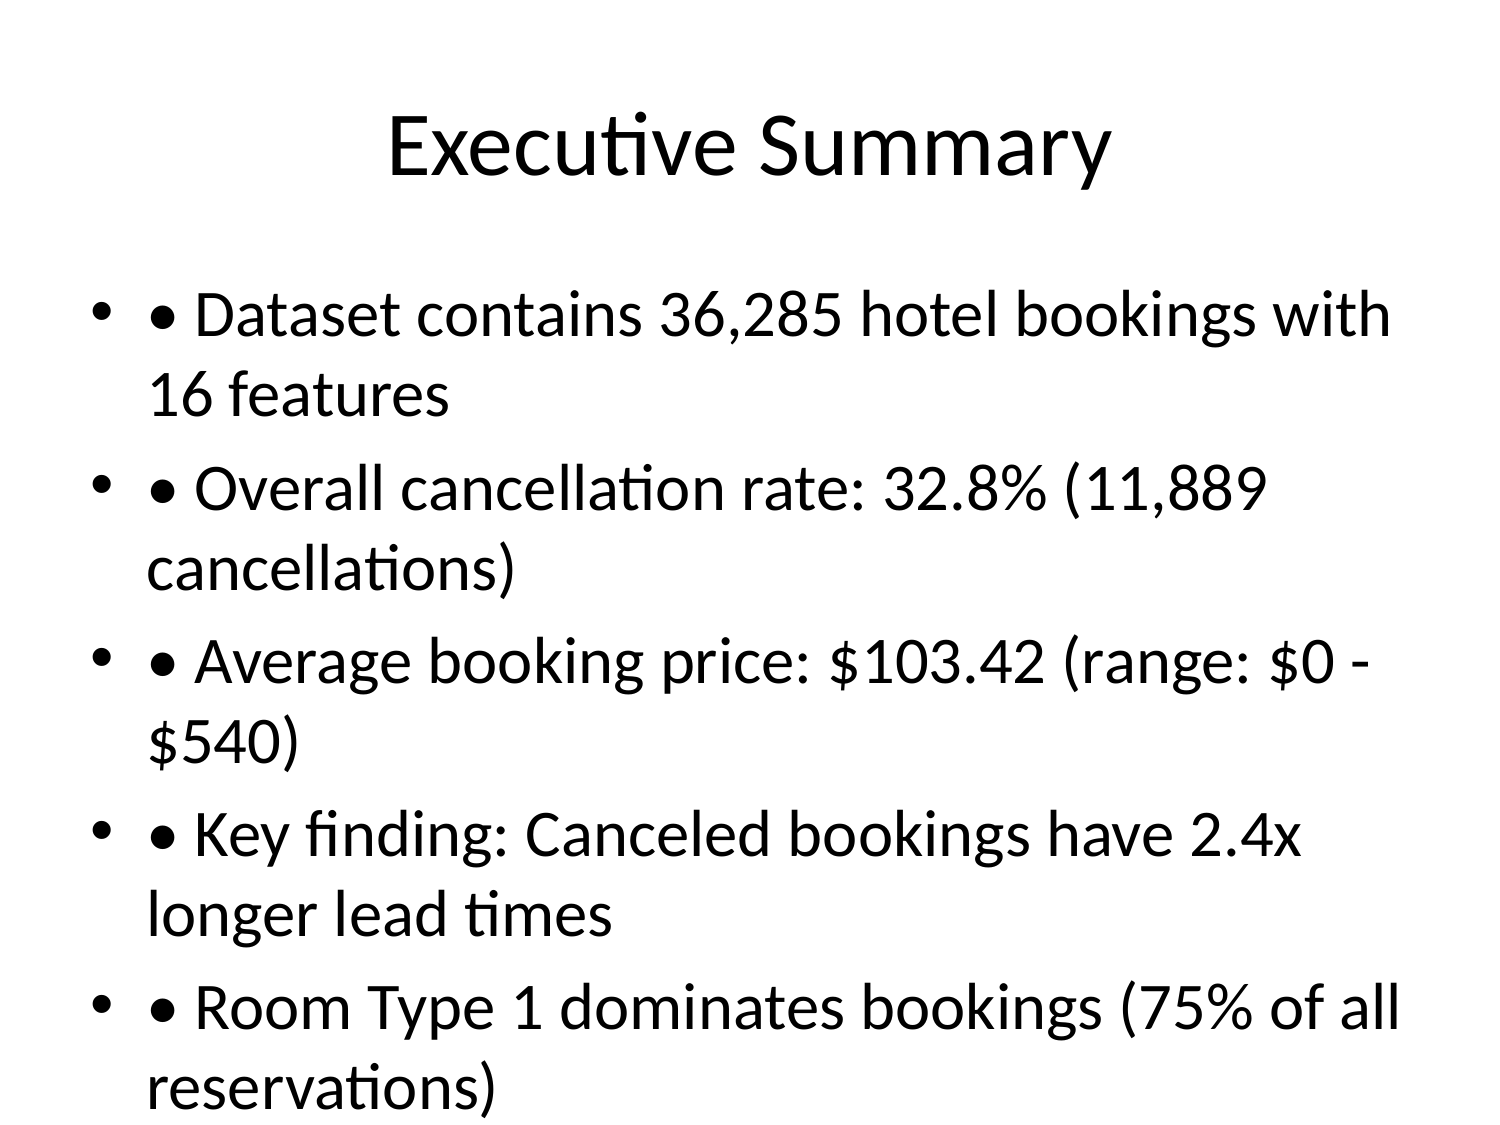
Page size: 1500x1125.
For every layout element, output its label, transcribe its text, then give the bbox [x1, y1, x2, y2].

list • Dataset contains 36,285 hotel bookings with 16 features • Overall cancellation rate: 32.8% (11,889 cancellations) • Average booking price: $103.42 (range: $0 - $540) • Key finding: Canceled bookings have 2.4x longer lead times • Room Type 1 dominates bookings (75% of all reservations) • Online market segment is most popular channel [75, 262, 1425, 1005]
title Executive Summary [75, 45, 1425, 233]
